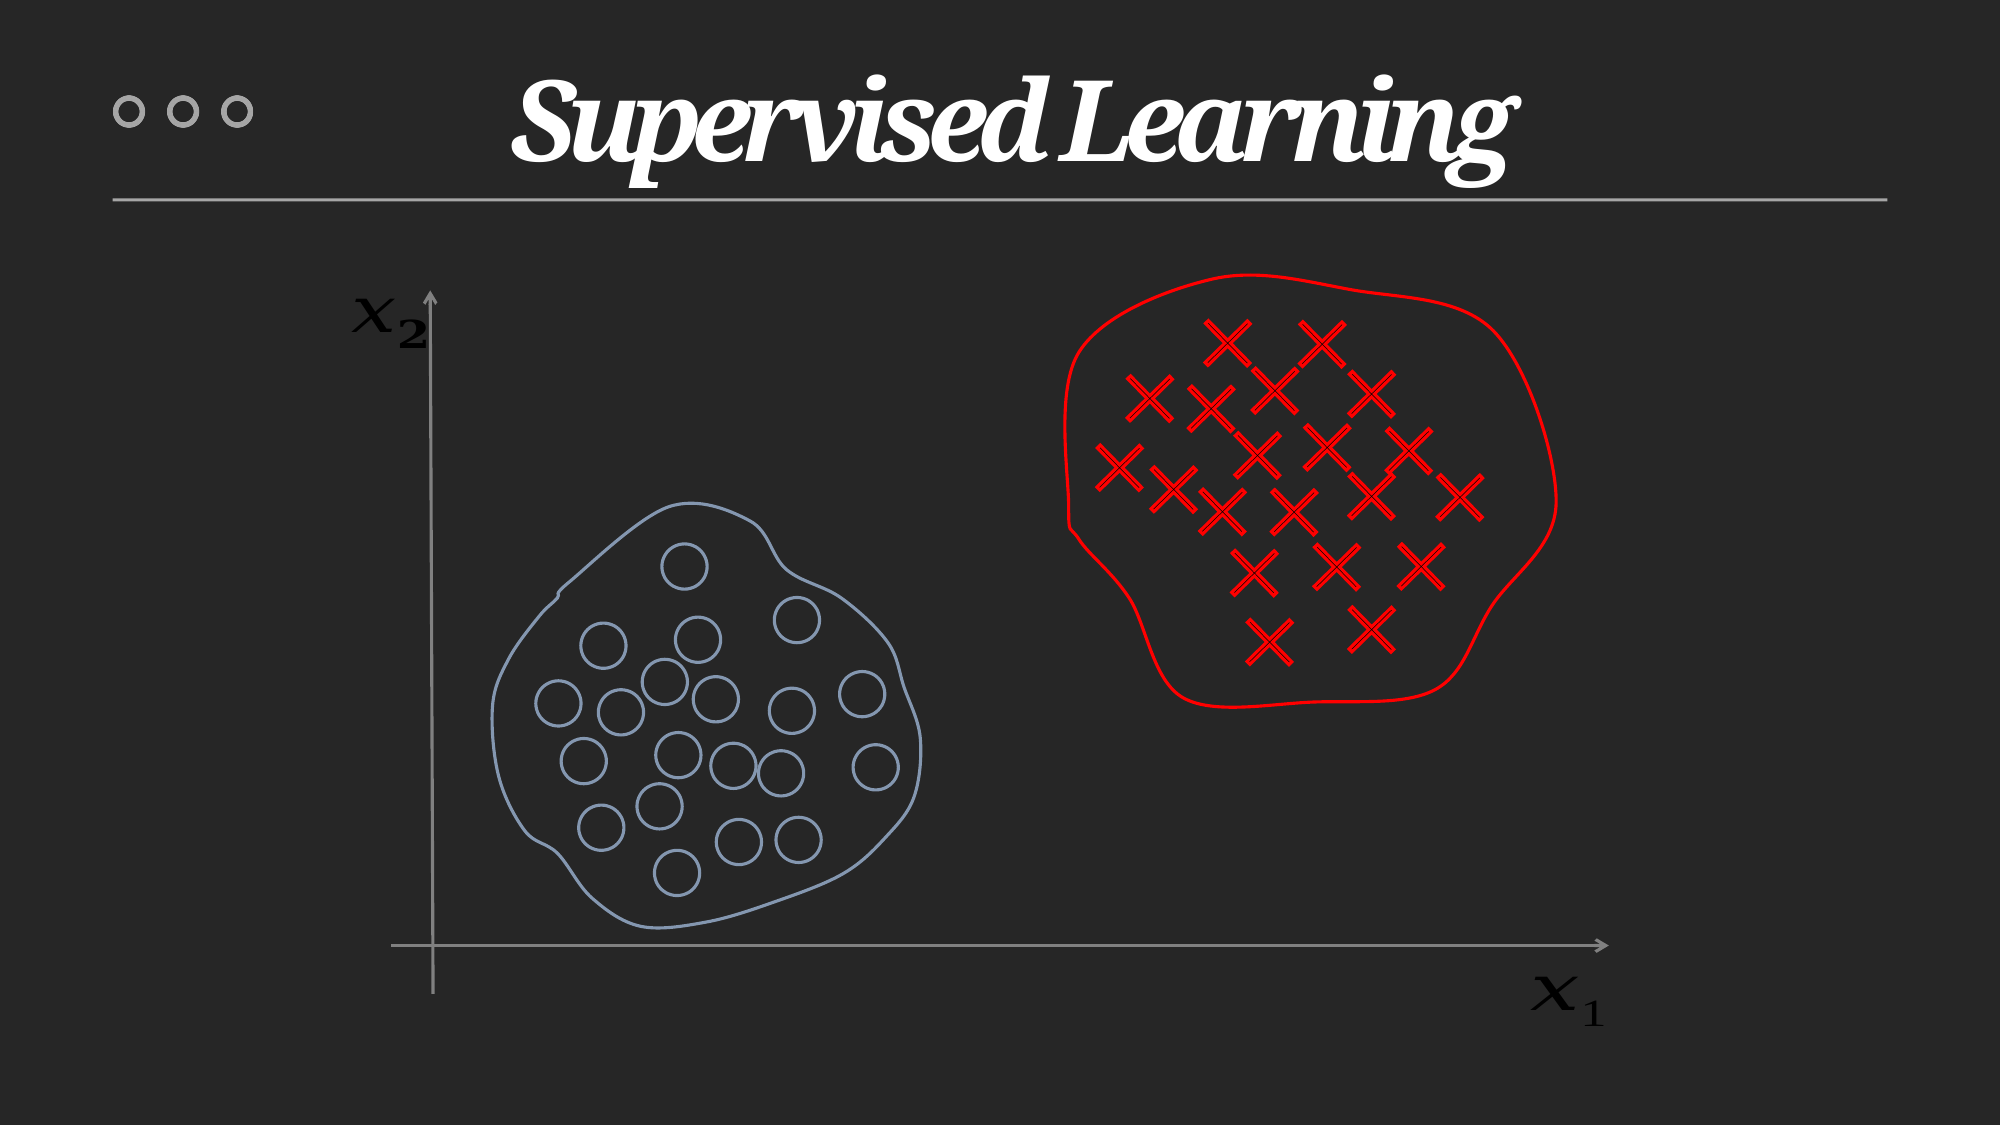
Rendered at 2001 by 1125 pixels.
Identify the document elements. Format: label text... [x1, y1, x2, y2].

text_box [1171, 274, 1360, 290]
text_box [391, 290, 1609, 994]
picture [112, 95, 254, 128]
text_box [112, 198, 1888, 202]
text_box Supervised Learning [182, 8, 1845, 191]
